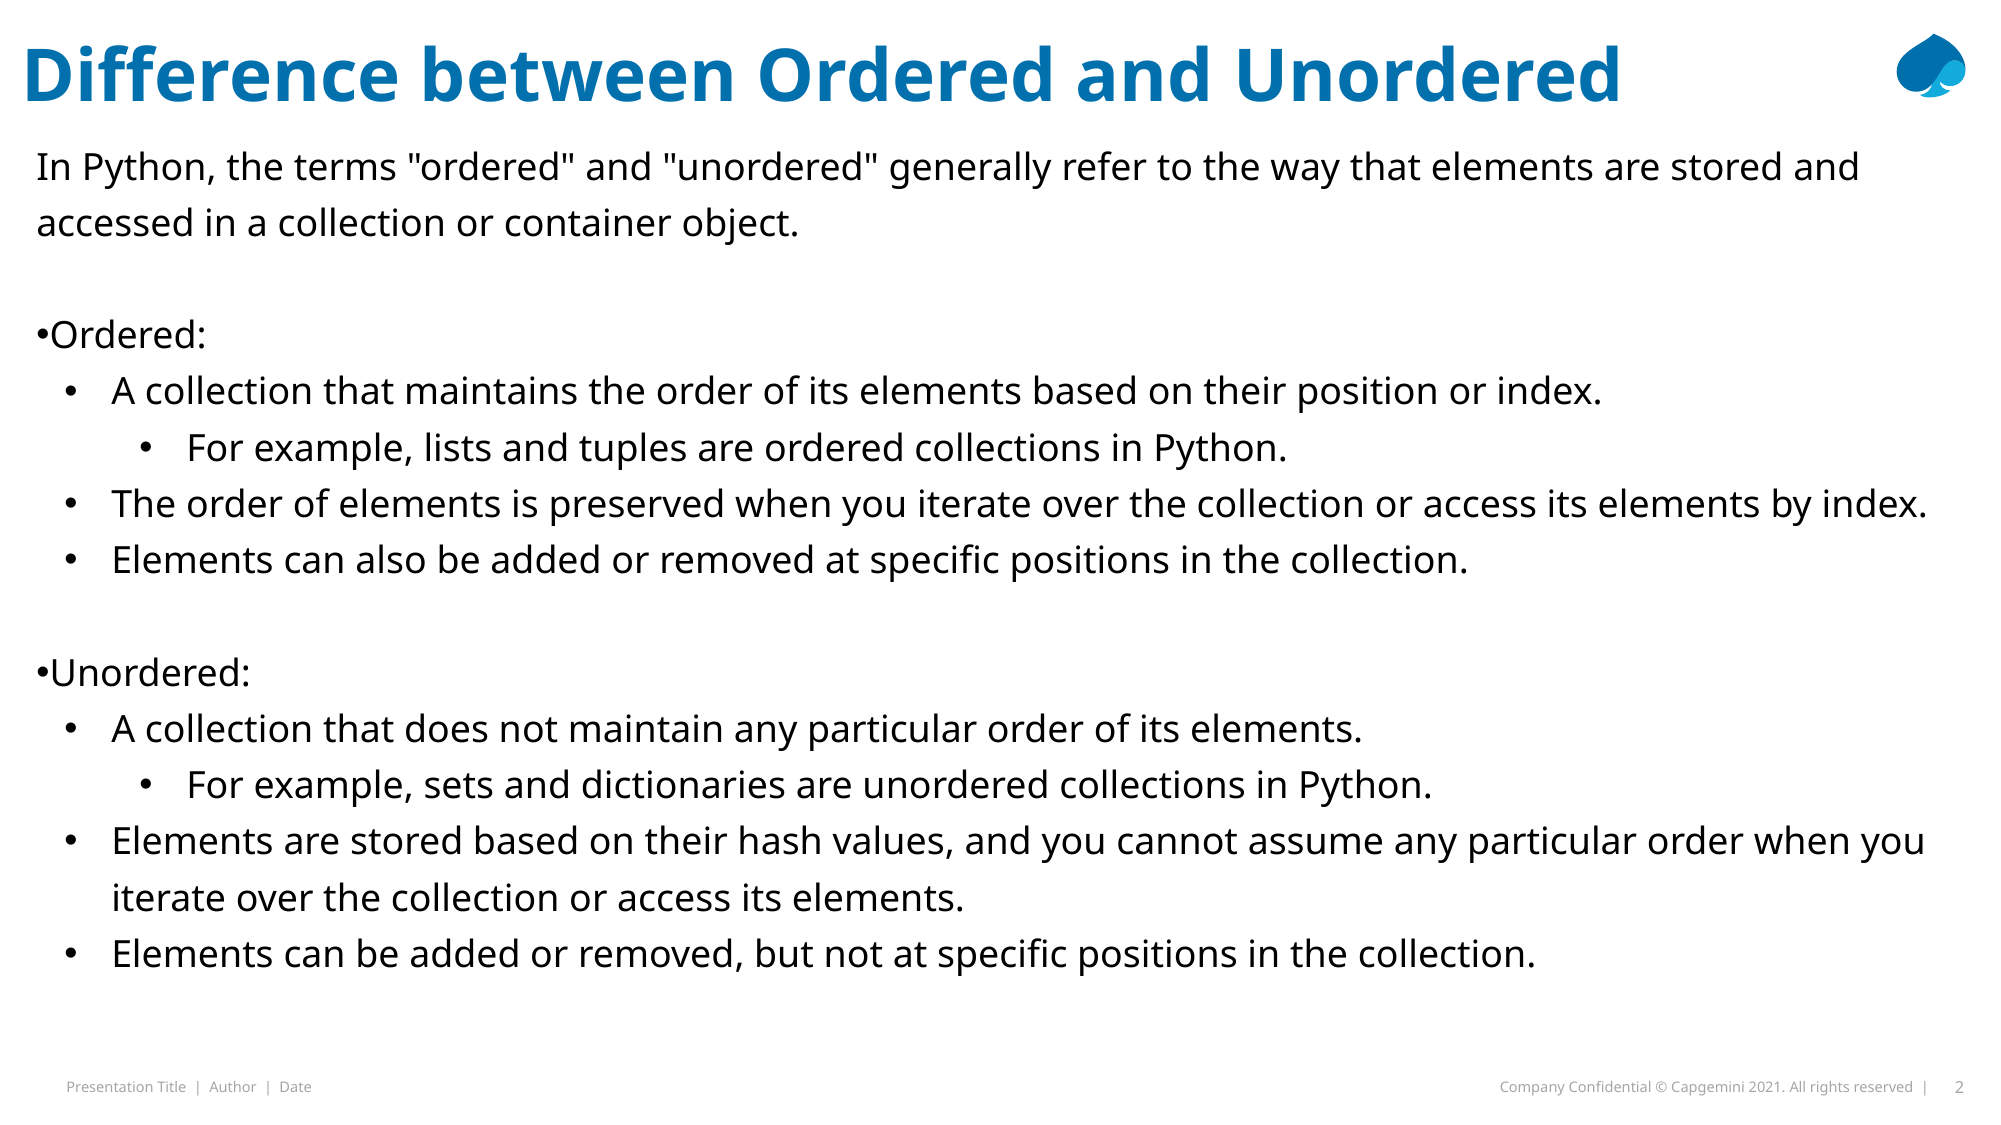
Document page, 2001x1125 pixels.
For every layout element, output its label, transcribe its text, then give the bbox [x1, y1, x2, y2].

text_box In Python, the terms "ordered" and "unordered" generally refer to the way that elements are stored and accessed in a collection or container object. Ordered: A collection that maintains the order of its elements based on their position or index. For example, lists and tuples are ordered collections in Python. The order of elements is preserved when you iterate over the collection or access its elements by index. Elements can also be added or removed at specific positions in the collection. Unordered: A collection that does not maintain any particular order of its elements. For example, sets and dictionaries are unordered collections in Python. Elements are stored based on their hash values, and you cannot assume any particular order when you iterate over the collection or access its elements. Elements can be added or removed, but not at specific positions in the collection. [21, 124, 1959, 983]
list Difference between Ordered and Unordered [21, 28, 1745, 124]
